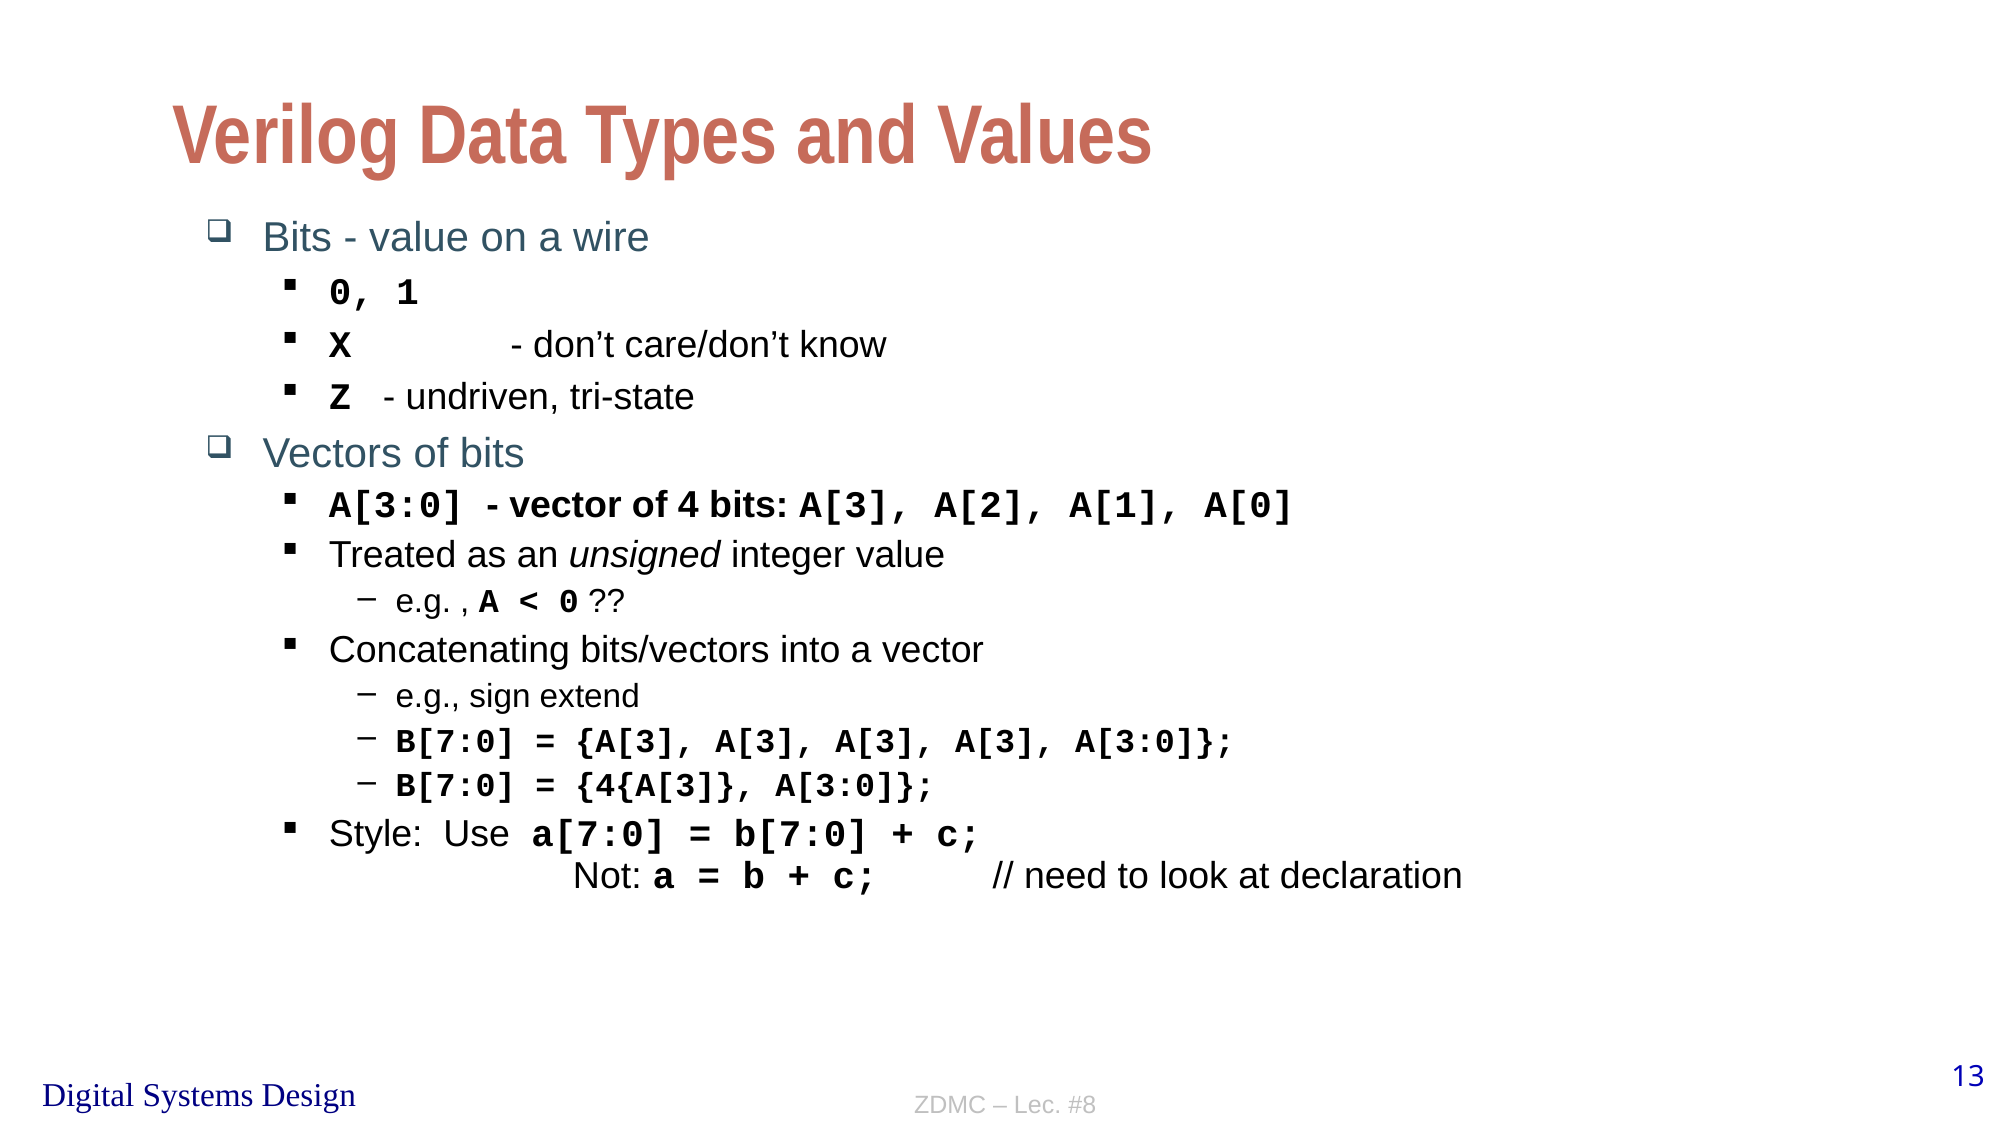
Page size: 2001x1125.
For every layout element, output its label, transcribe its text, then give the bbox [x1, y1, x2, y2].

footer ZDMC – Lec. #8 [518, 1049, 1493, 1125]
list Bits - value on a wire 0, 1 X - don’t care/don’t know Z - undriven, tri-state Vectors of bits A[3:0] - vector of 4 bits: A[3], A[2], A[1], A[0] Treated as an unsigned integer value e.g. , A < 0 ?? Concatenating bits/vectors into a vector e.g., sign extend B[7:0] = {A[3], A[3], A[3], A[3], A[3:0]}; B[7:0] = {4{A[3]}, A[3:0]}; Style: Use a[7:0] = b[7:0] + c; Not: a = b + c; // need to look at declaration [190, 202, 1533, 1002]
title Verilog Data Types and Values [157, 40, 1433, 188]
slide_number 13 [1583, 1050, 2000, 1125]
